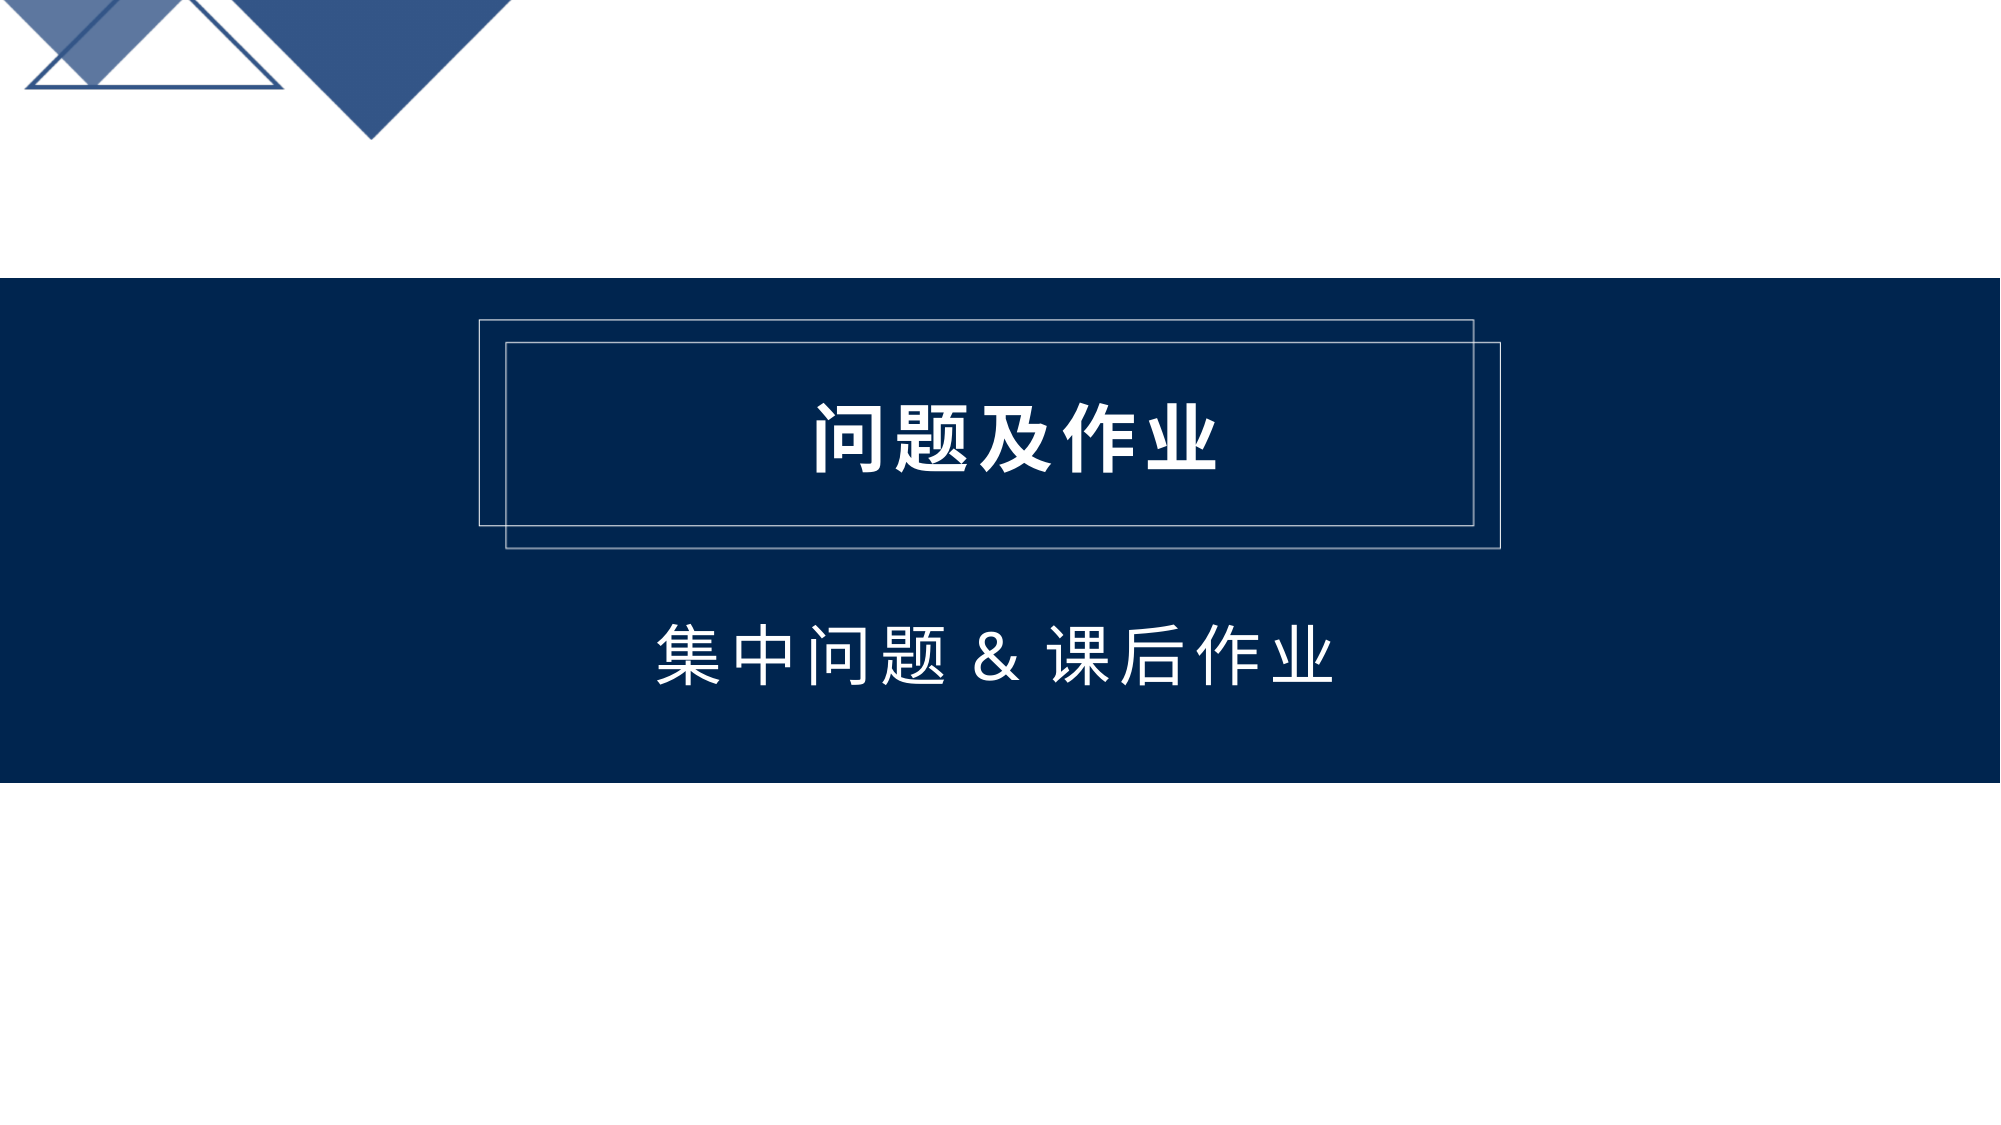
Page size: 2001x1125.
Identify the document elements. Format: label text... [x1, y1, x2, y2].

subtitle 集中问题&课后作业 [566, 606, 1425, 768]
title 问题及作业 [117, 316, 1914, 558]
picture [0, 0, 543, 139]
picture [0, 278, 2000, 783]
